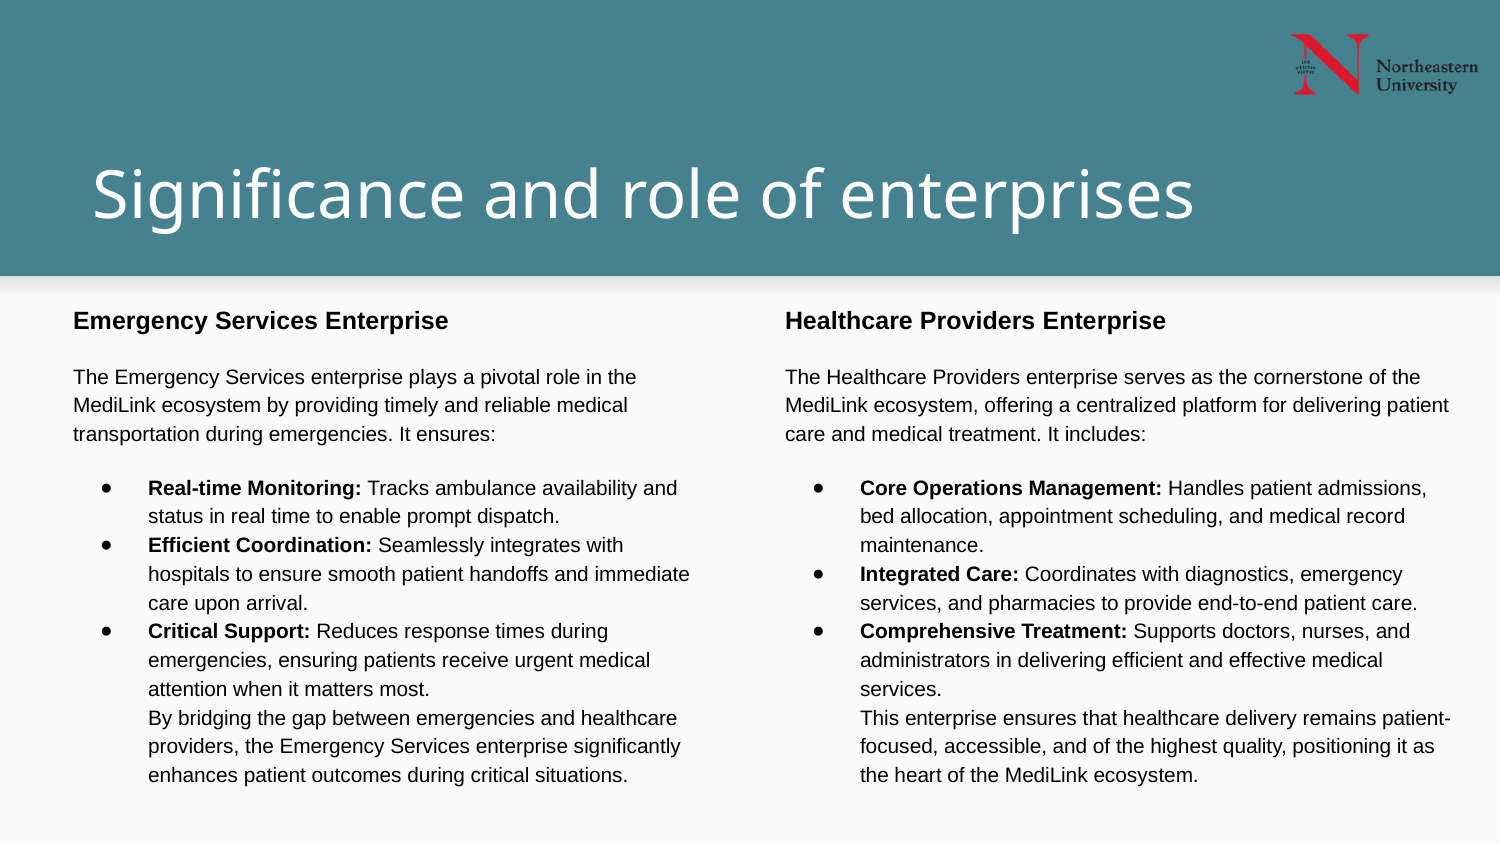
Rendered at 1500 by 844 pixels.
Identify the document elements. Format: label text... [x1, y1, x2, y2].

picture [1286, 8, 1484, 121]
title Significance and role of enterprises [77, 121, 1427, 248]
list Healthcare Providers Enterprise The Healthcare Providers enterprise serves as the cornerstone of the MediLink ecosystem, offering a centralized platform for delivering patient care and medical treatment. It includes: Core Operations Management: Handles patient admissions, bed allocation, appointment scheduling, and medical record maintenance. Integrated Care: Coordinates with diagnostics, emergency services, and pharmacies to provide end-to-end patient care. Comprehensive Treatment: Supports doctors, nurses, and administrators in delivering efficient and effective medical services. This enterprise ensures that healthcare delivery remains patient-focused, accessible, and of the highest quality, positioning it as the heart of the MediLink ecosystem. [770, 285, 1477, 819]
list Emergency Services Enterprise The Emergency Services enterprise plays a pivotal role in the MediLink ecosystem by providing timely and reliable medical transportation during emergencies. It ensures: Real-time Monitoring: Tracks ambulance availability and status in real time to enable prompt dispatch. Efficient Coordination: Seamlessly integrates with hospitals to ensure smooth patient handoffs and immediate care upon arrival. Critical Support: Reduces response times during emergencies, ensuring patients receive urgent medical attention when it matters most. By bridging the gap between emergencies and healthcare providers, the Emergency Services enterprise significantly enhances patient outcomes during critical situations. [58, 285, 715, 819]
